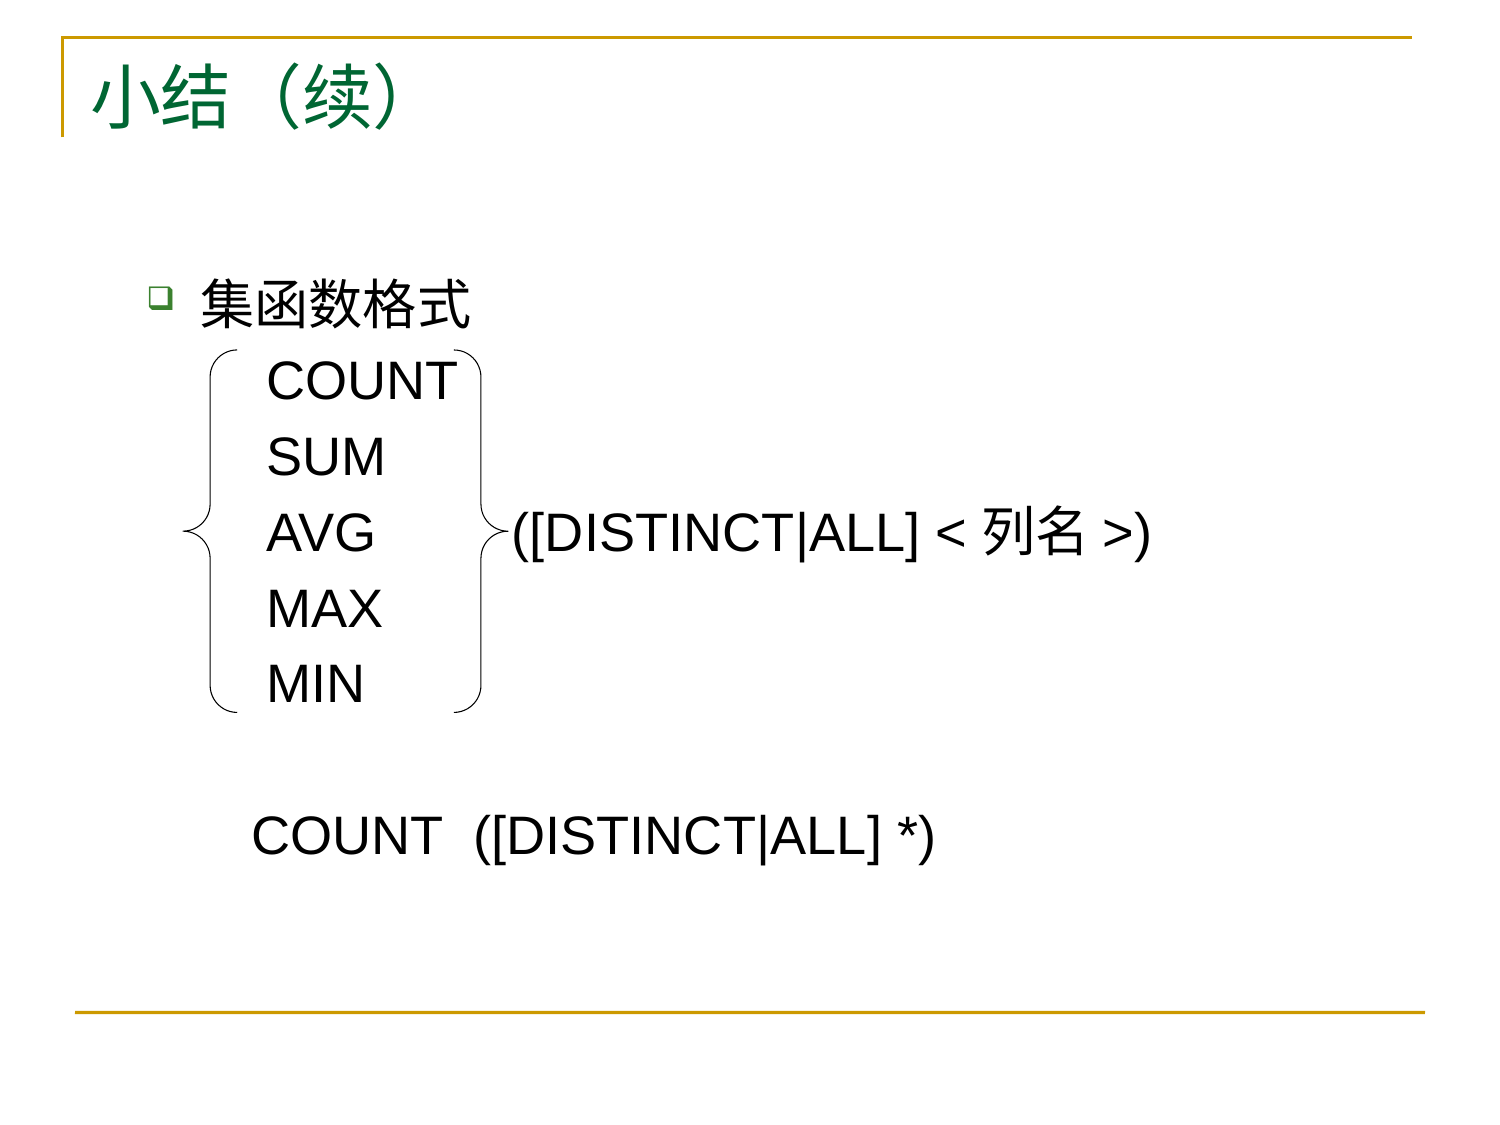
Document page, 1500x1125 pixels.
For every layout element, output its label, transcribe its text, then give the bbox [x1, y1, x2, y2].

text_box [183, 349, 509, 713]
list 集函数格式 COUNT SUM AVG ([DISTINCT|ALL] <列名>) MAX MIN COUNT ([DISTINCT|ALL] *) [75, 262, 1425, 1006]
title 小结（续） [75, 45, 1425, 233]
